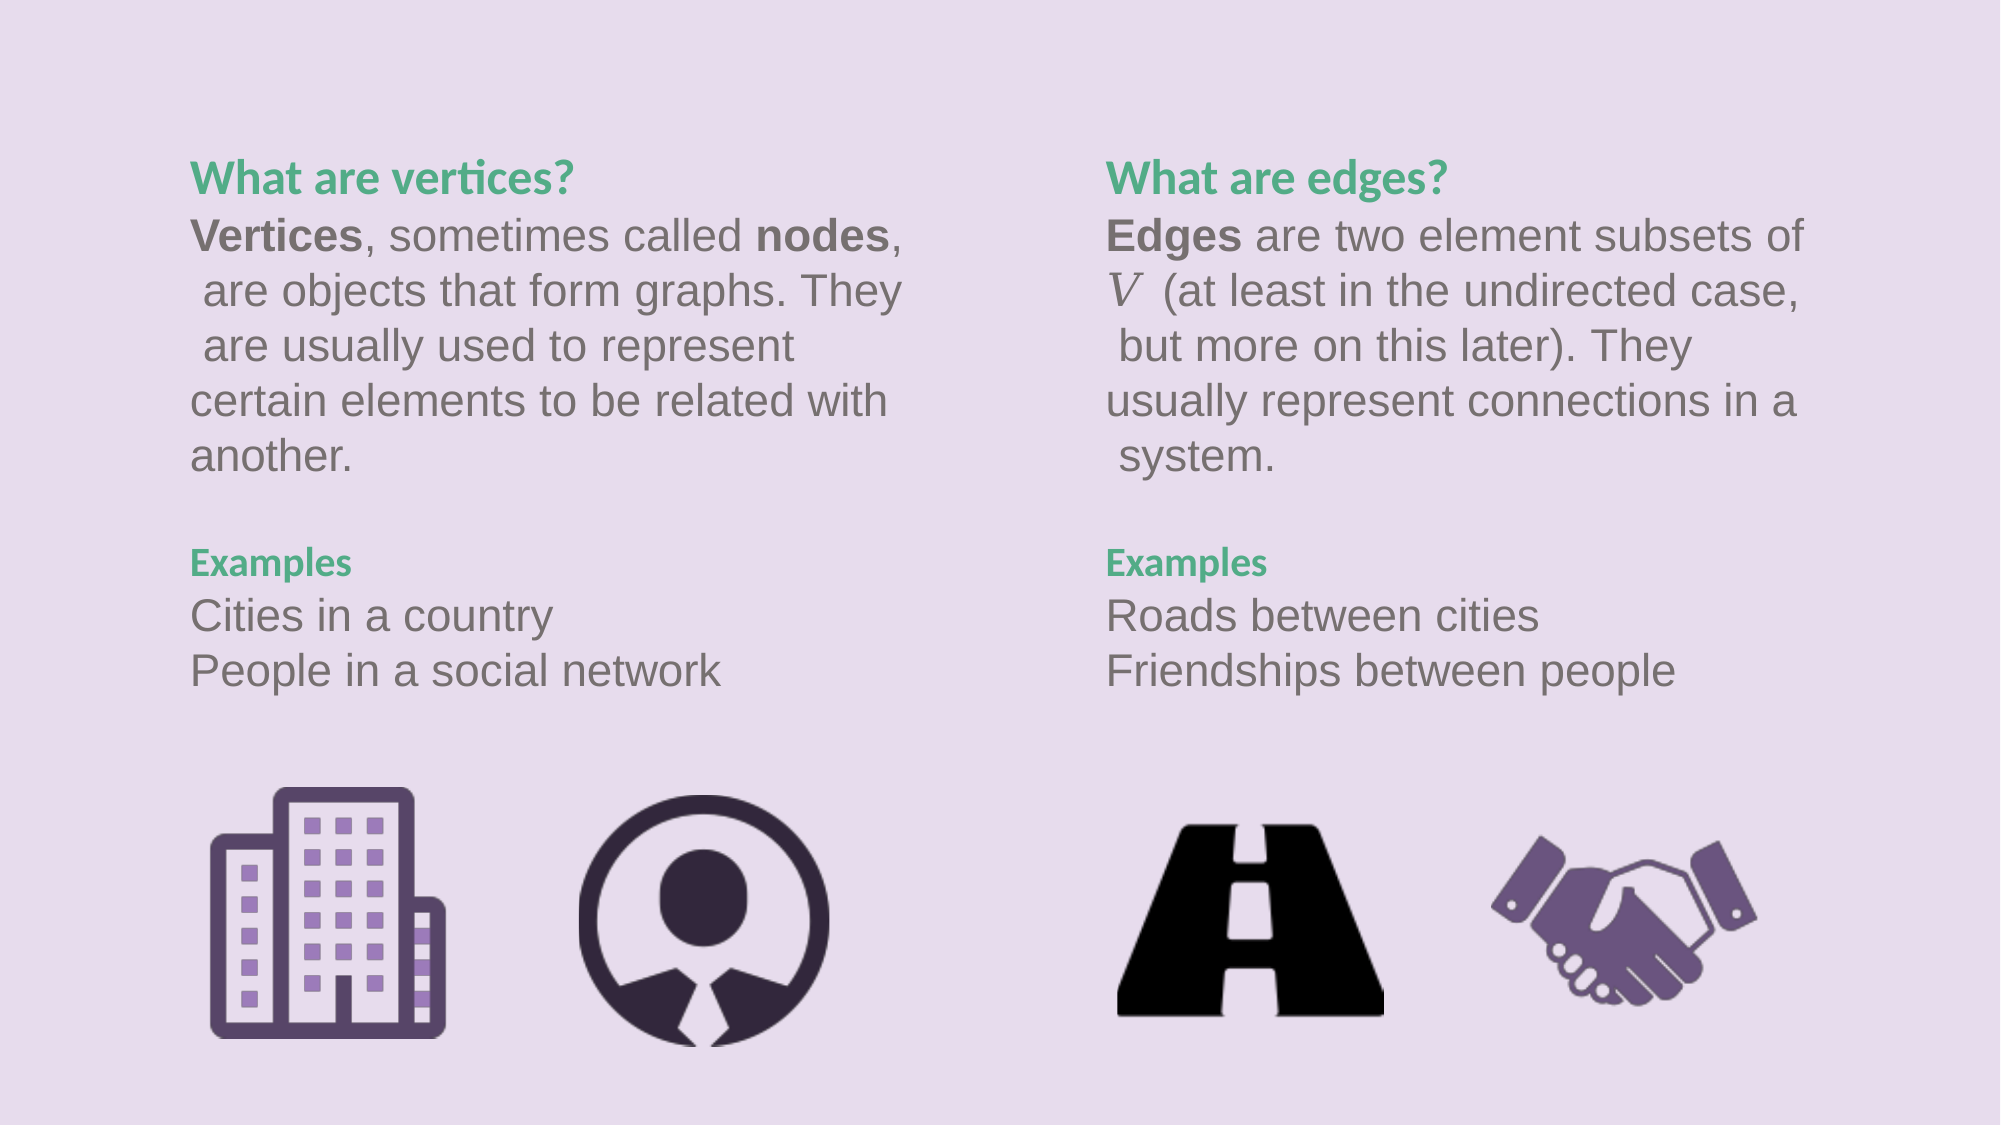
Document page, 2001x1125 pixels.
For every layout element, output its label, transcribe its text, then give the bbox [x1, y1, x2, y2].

text_box Examples Roads between cities Friendships between people [1103, 532, 1682, 696]
title What are vertices? Vertices, sometimes called nodes, are objects that form graphs. They are usually used to represent certain elements to be related with another. [187, 142, 909, 481]
text_box Examples Cities in a country People in a social network [187, 532, 725, 696]
text_box What are edges? Edges are two element subsets of 𝑉 (at least in the undirected case, but more on this later). They usually represent connections in a system. [1103, 142, 1808, 481]
text_box [1117, 787, 1384, 1055]
text_box [1491, 787, 1758, 1055]
text_box [203, 787, 454, 1039]
text_box [578, 795, 830, 1047]
